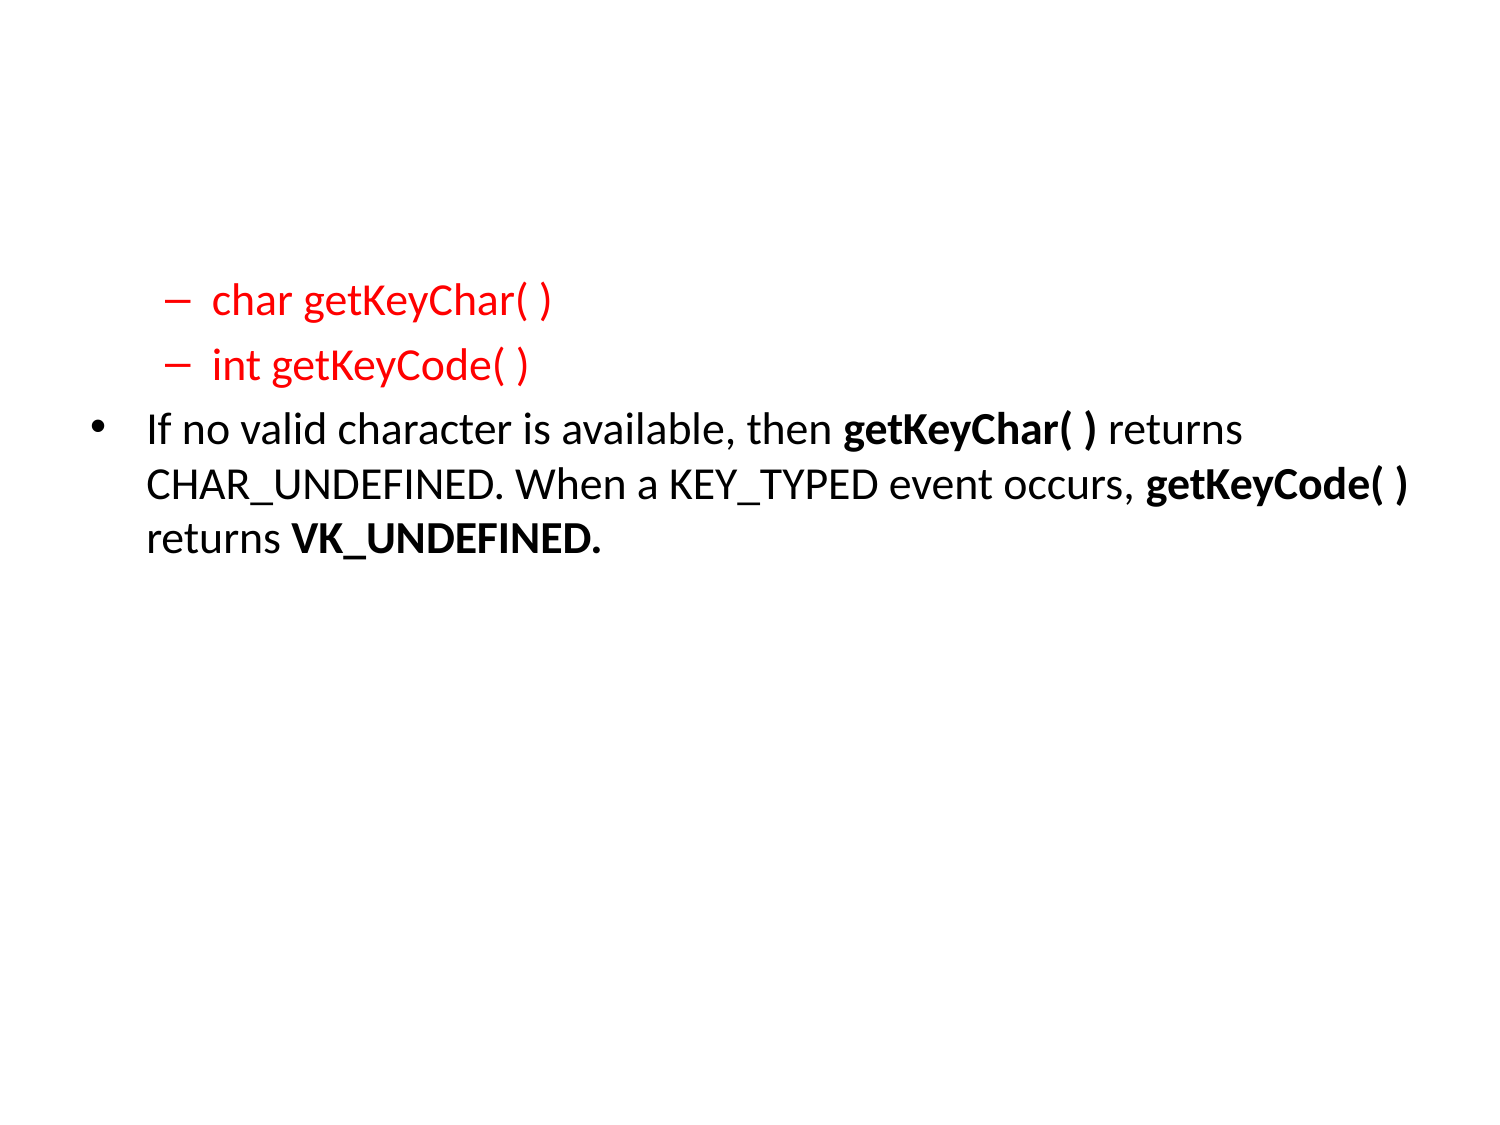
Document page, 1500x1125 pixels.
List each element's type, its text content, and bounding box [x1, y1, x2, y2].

list char getKeyChar( ) int getKeyCode( ) If no valid character is available, then getKeyChar( ) returns CHAR_UNDEFINED. When a KEY_TYPED event occurs, getKeyCode( ) returns VK_UNDEFINED. [75, 262, 1425, 1005]
